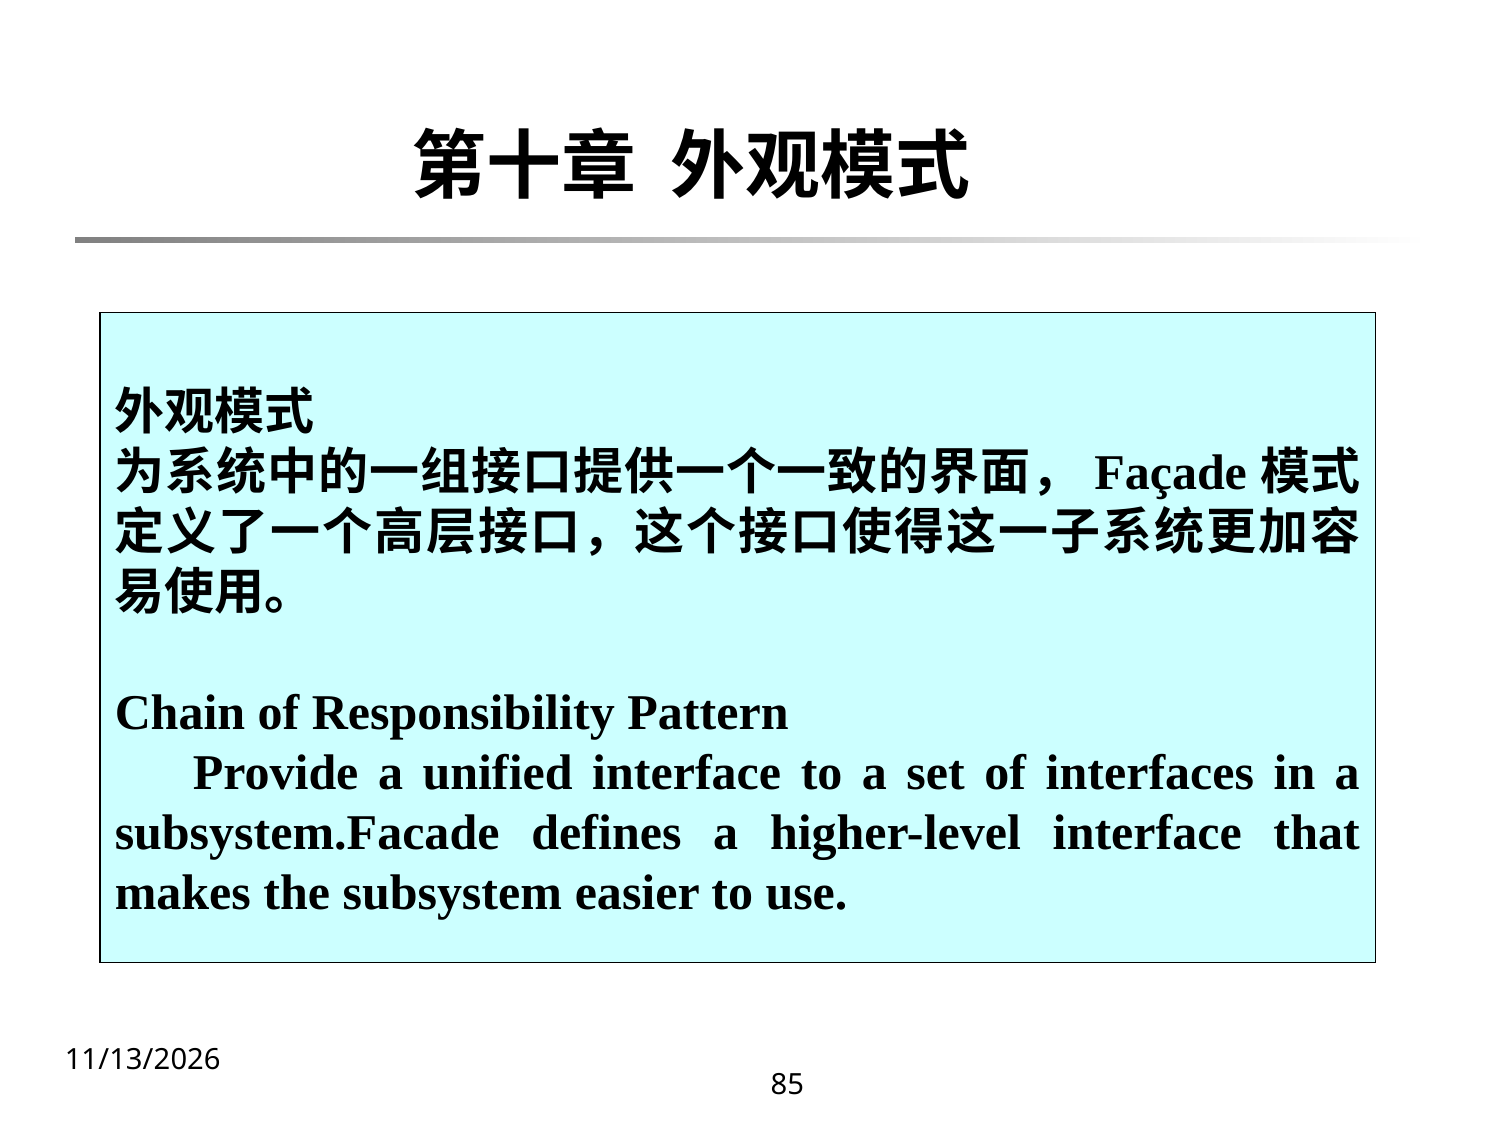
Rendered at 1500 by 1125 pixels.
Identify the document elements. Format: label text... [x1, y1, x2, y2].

text_box [49, 1012, 363, 1088]
title 第十章 外观模式 [224, 99, 1176, 226]
text_box [75, 237, 1425, 243]
text_box [549, 1037, 1025, 1113]
text_box 外观模式 为系统中的一组接口提供一个一致的界面，Façade模式定义了一个高层接口，这个接口使得这一子系统更加容易使用。 Chain of Responsibility Pattern Provide a unified interface to a set of interfaces in a subsystem.Facade defines a higher-level interface that makes the subsystem easier to use. [99, 312, 1376, 963]
